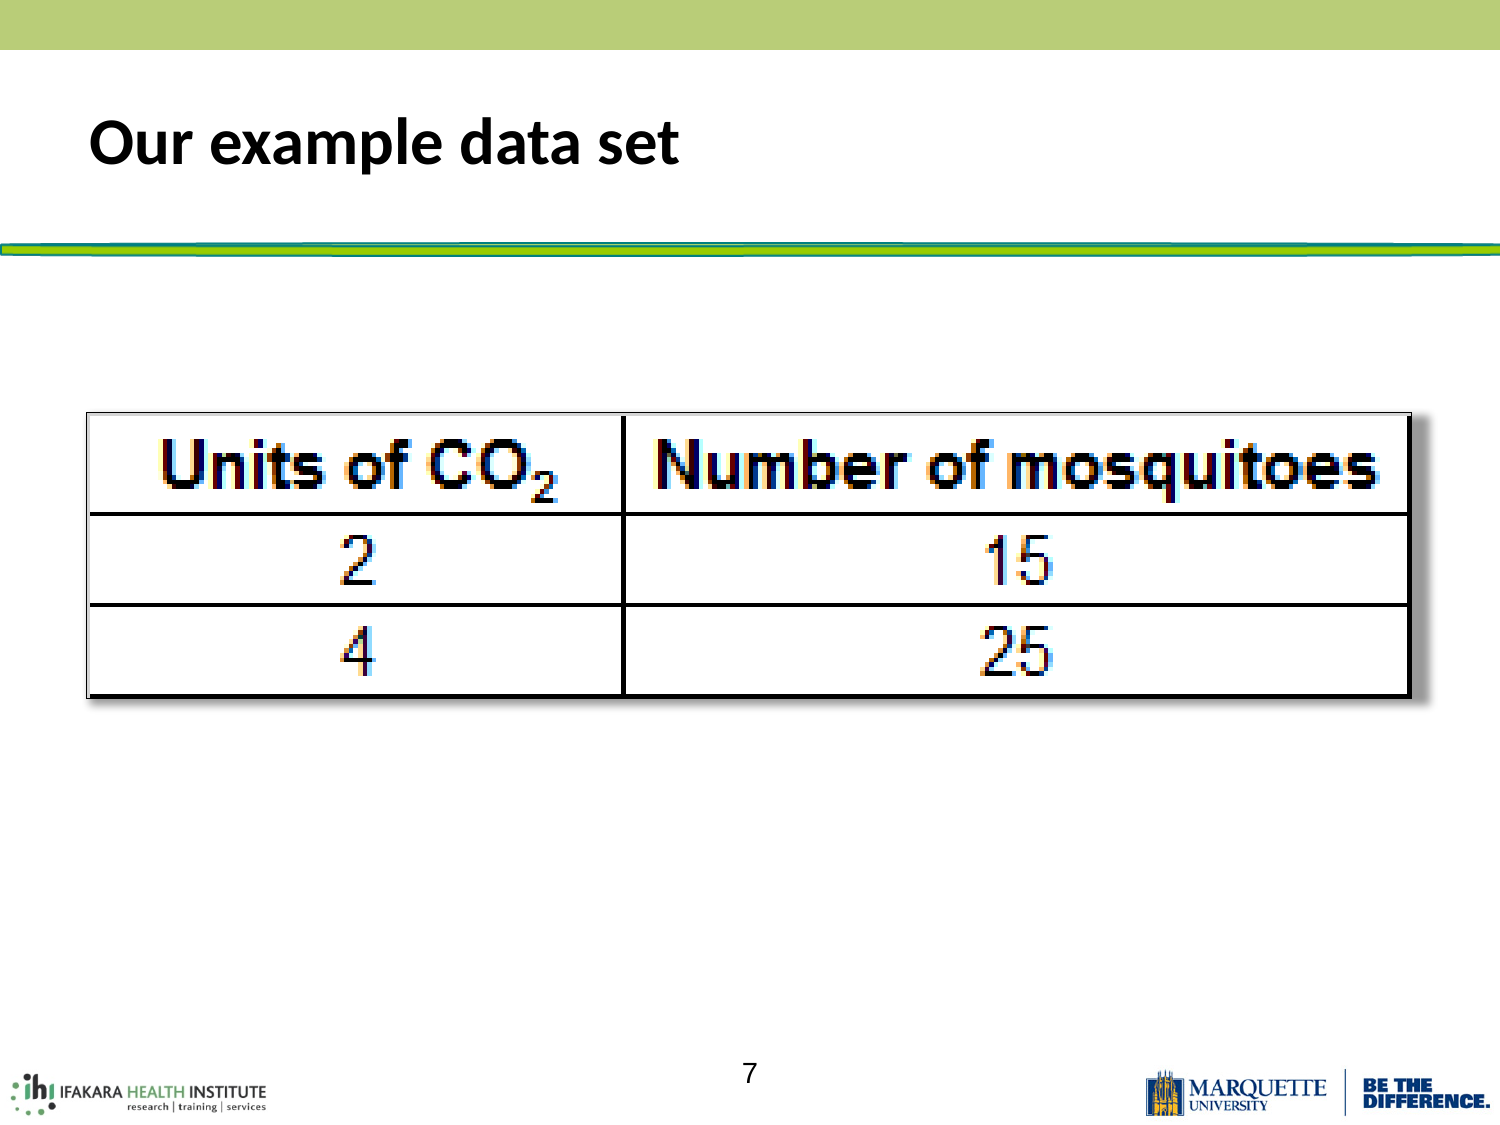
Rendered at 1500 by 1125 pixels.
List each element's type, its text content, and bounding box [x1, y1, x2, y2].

picture [0, 1063, 278, 1125]
title Our example data set [75, 45, 1423, 231]
picture [0, 242, 1500, 257]
slide_number 7 [576, 1042, 924, 1101]
picture [1146, 1065, 1494, 1122]
picture [86, 412, 1412, 699]
